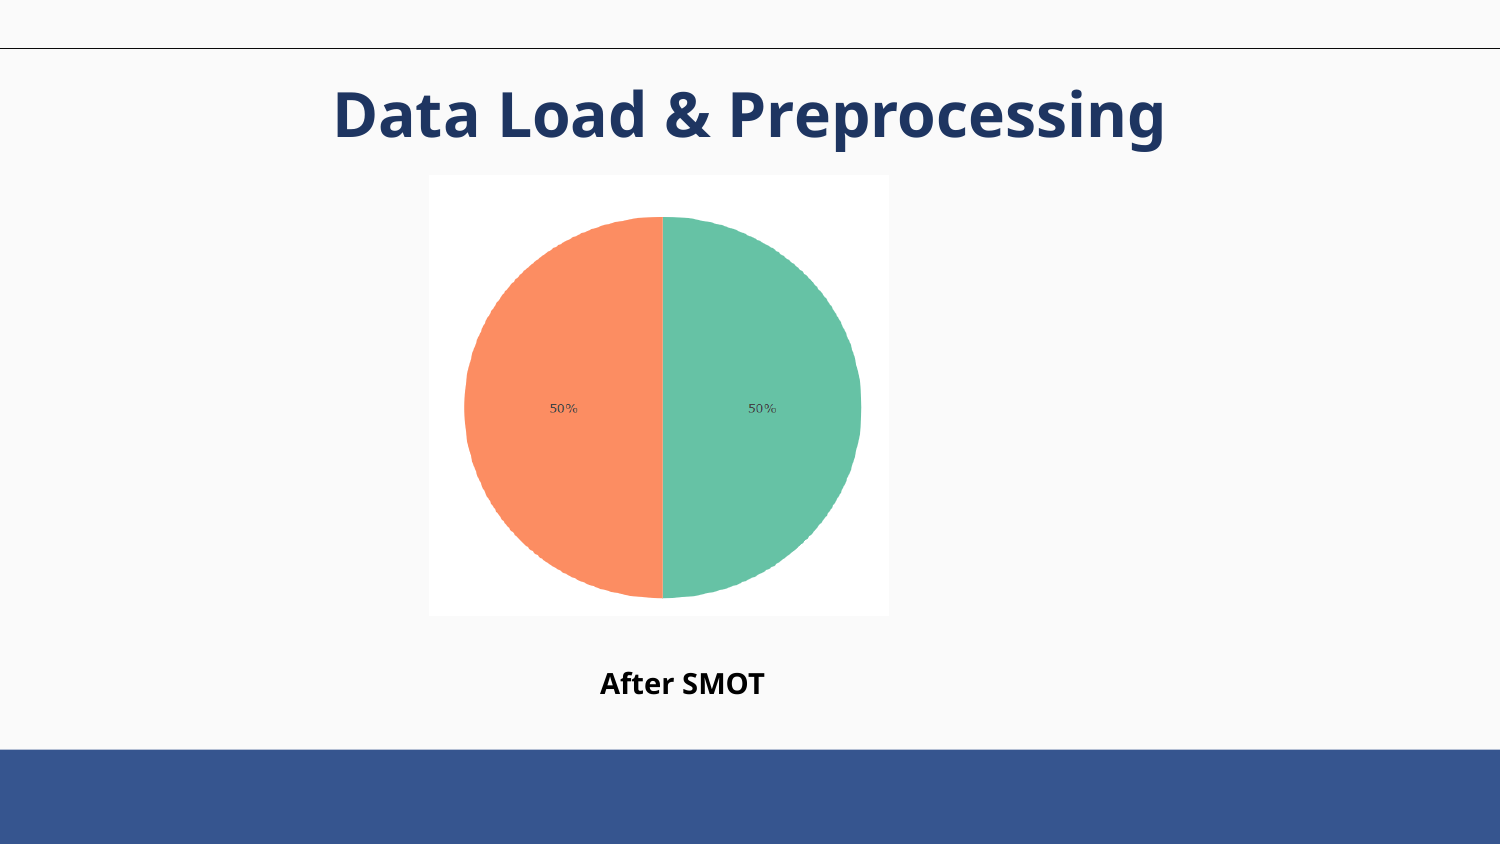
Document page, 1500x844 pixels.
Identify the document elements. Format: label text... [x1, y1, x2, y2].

picture [429, 175, 889, 616]
text_box After SMOT [414, 658, 951, 708]
title Data Load & Preprocessing [118, 60, 1382, 150]
